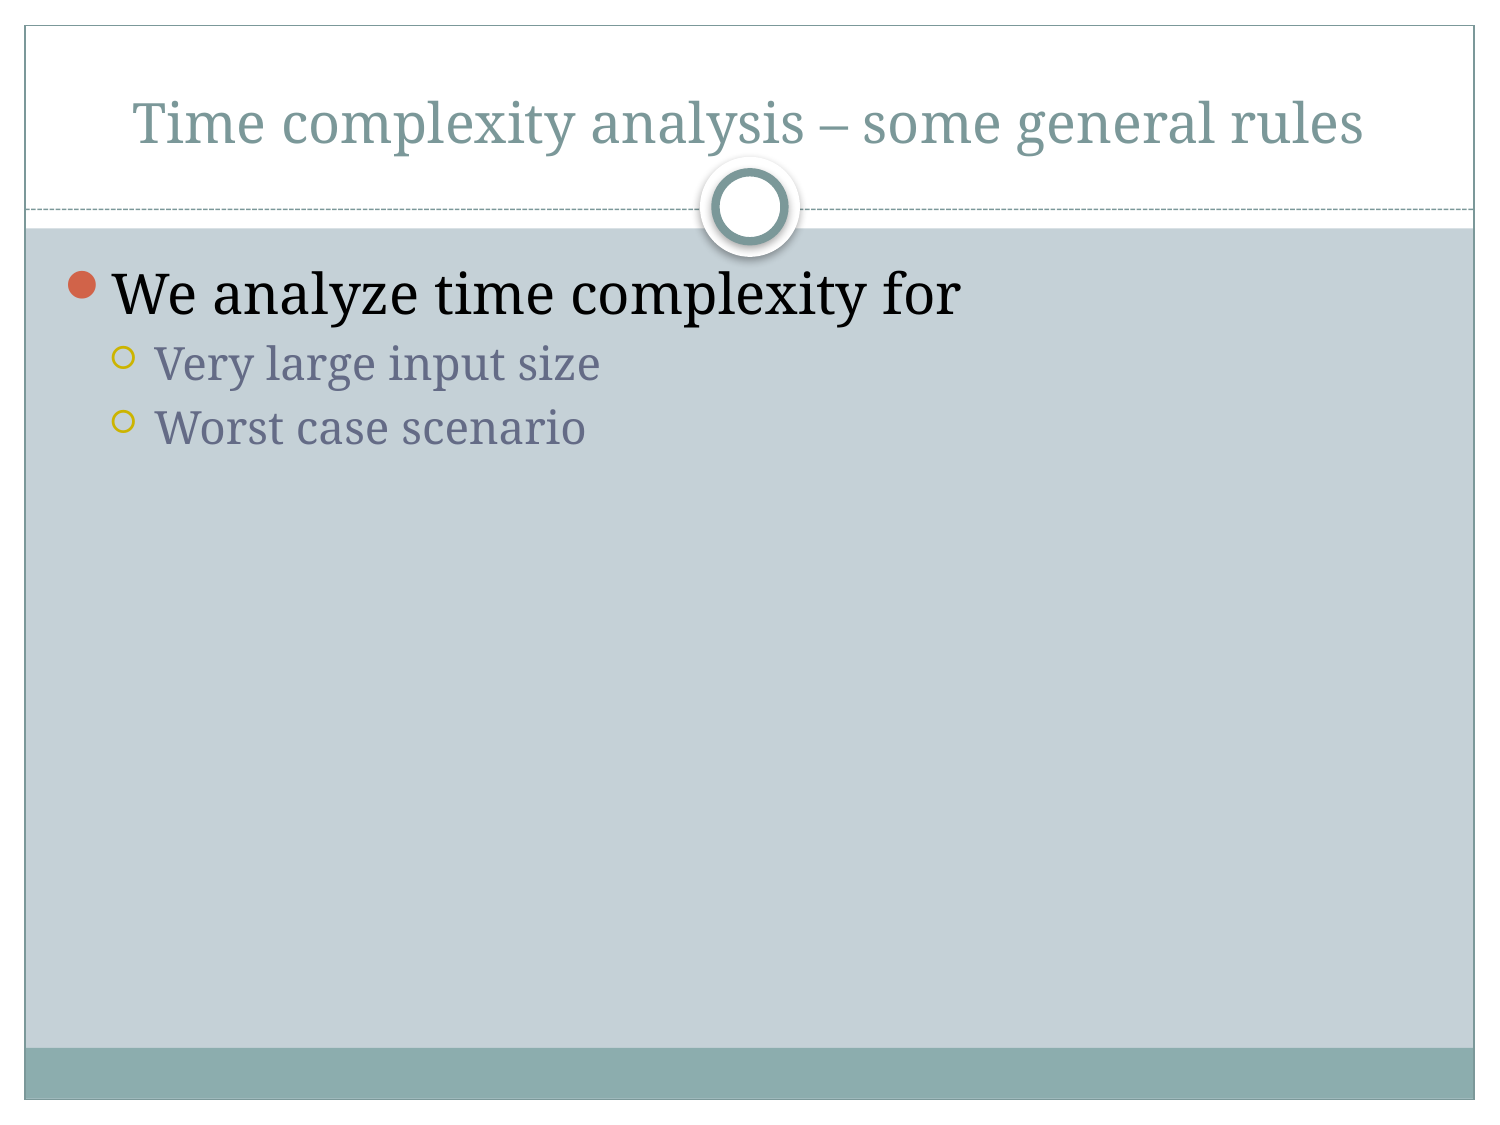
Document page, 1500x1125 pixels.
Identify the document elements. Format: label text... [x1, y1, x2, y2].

title Time complexity analysis – some general rules [49, 37, 1450, 162]
list We analyze time complexity for Very large input size Worst case scenario [49, 250, 1445, 1001]
